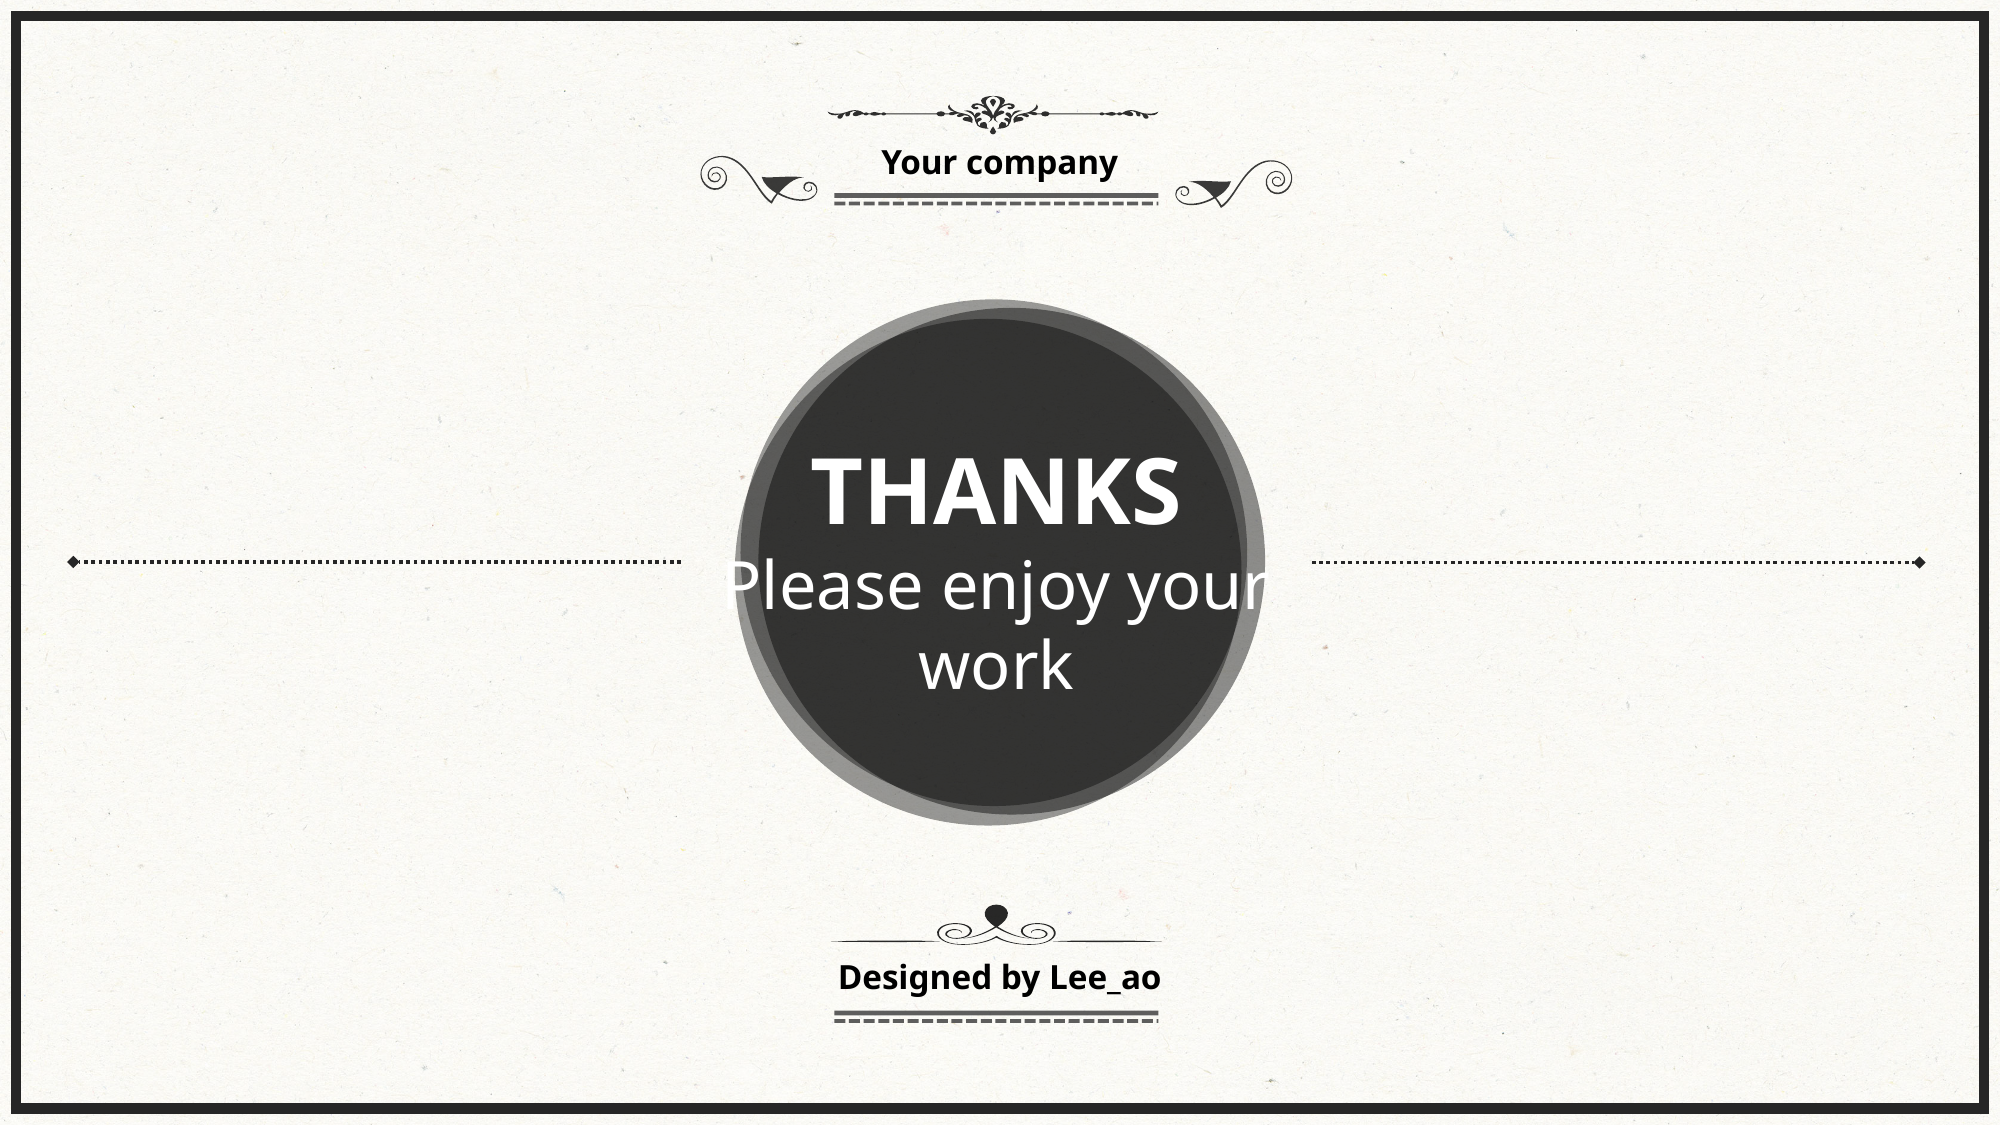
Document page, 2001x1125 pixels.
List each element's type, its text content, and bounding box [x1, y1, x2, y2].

text_box Your company [857, 134, 1143, 189]
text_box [834, 195, 1159, 204]
text_box [15, 15, 1985, 1109]
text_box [830, 901, 1162, 948]
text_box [734, 299, 1266, 826]
text_box [1175, 160, 1293, 208]
text_box [700, 155, 818, 204]
text_box Designed by Lee_ao [549, 948, 1451, 1004]
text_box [834, 1012, 1159, 1021]
